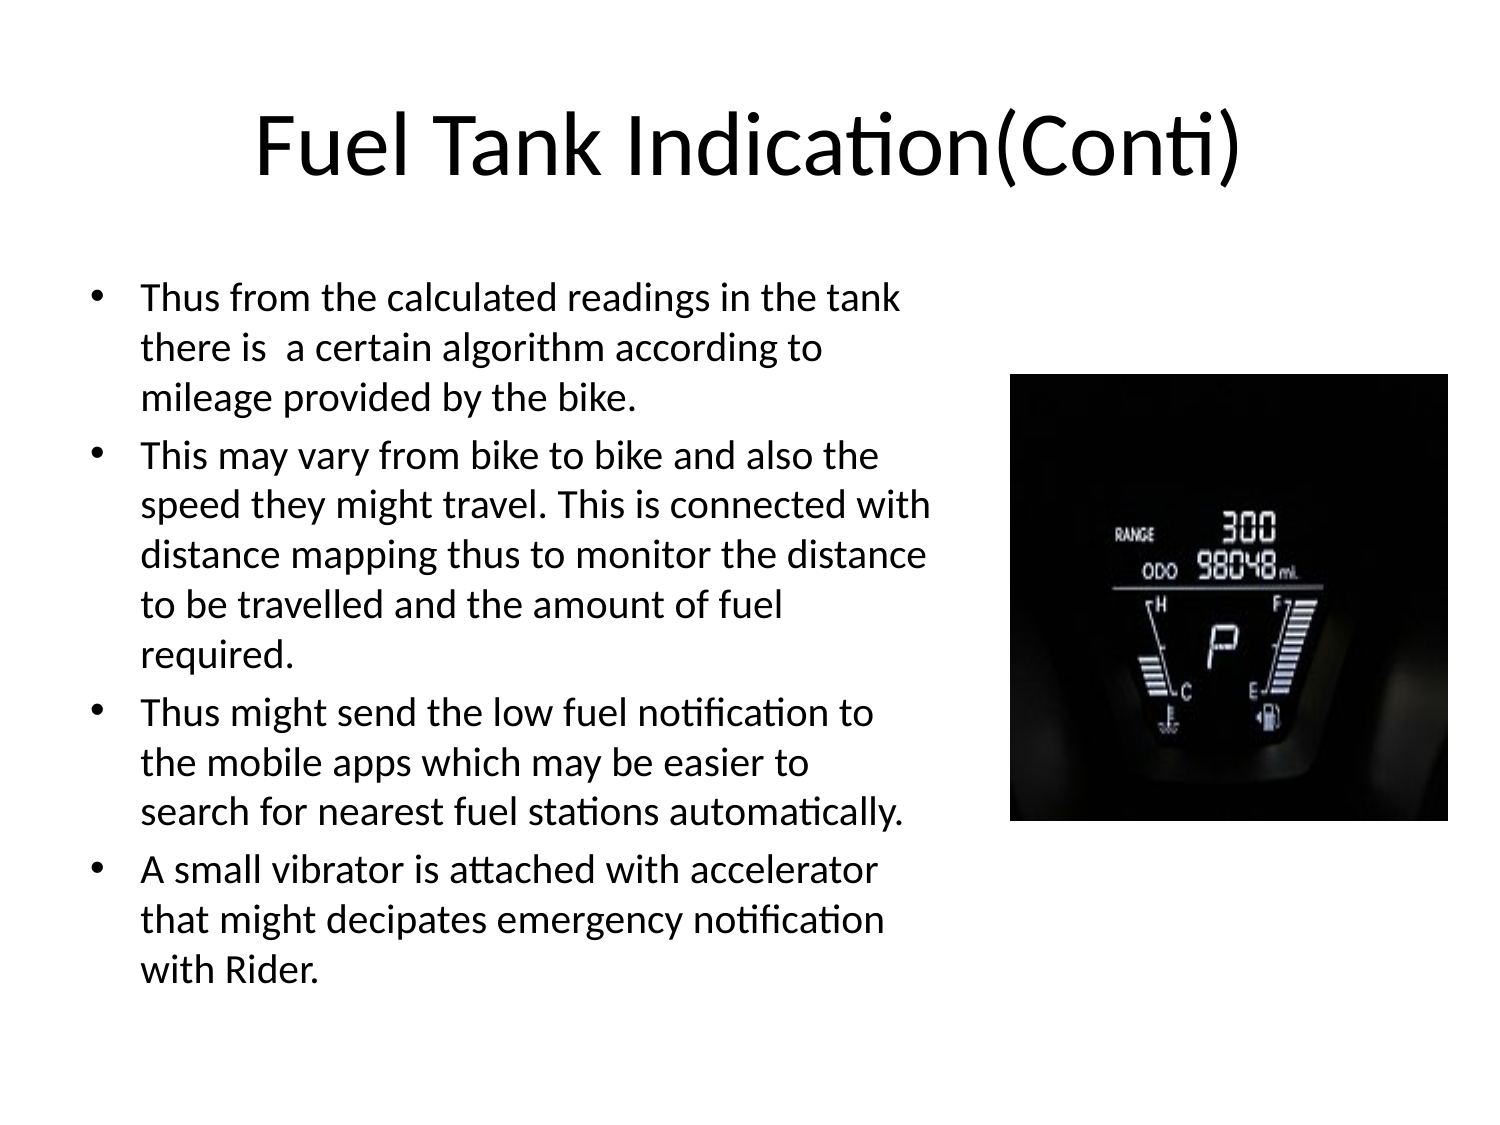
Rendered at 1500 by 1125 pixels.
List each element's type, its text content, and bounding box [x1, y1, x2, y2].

title Fuel Tank Indication(Conti) [75, 45, 1425, 233]
list Thus from the calculated readings in the tank there is a certain algorithm according to mileage provided by the bike. This may vary from bike to bike and also the speed they might travel. This is connected with distance mapping thus to monitor the distance to be travelled and the amount of fuel required. Thus might send the low fuel notification to the mobile apps which may be easier to search for nearest fuel stations automatically. A small vibrator is attached with accelerator that might decipates emergency notification with Rider. [75, 262, 950, 1013]
picture [1009, 374, 1448, 822]
